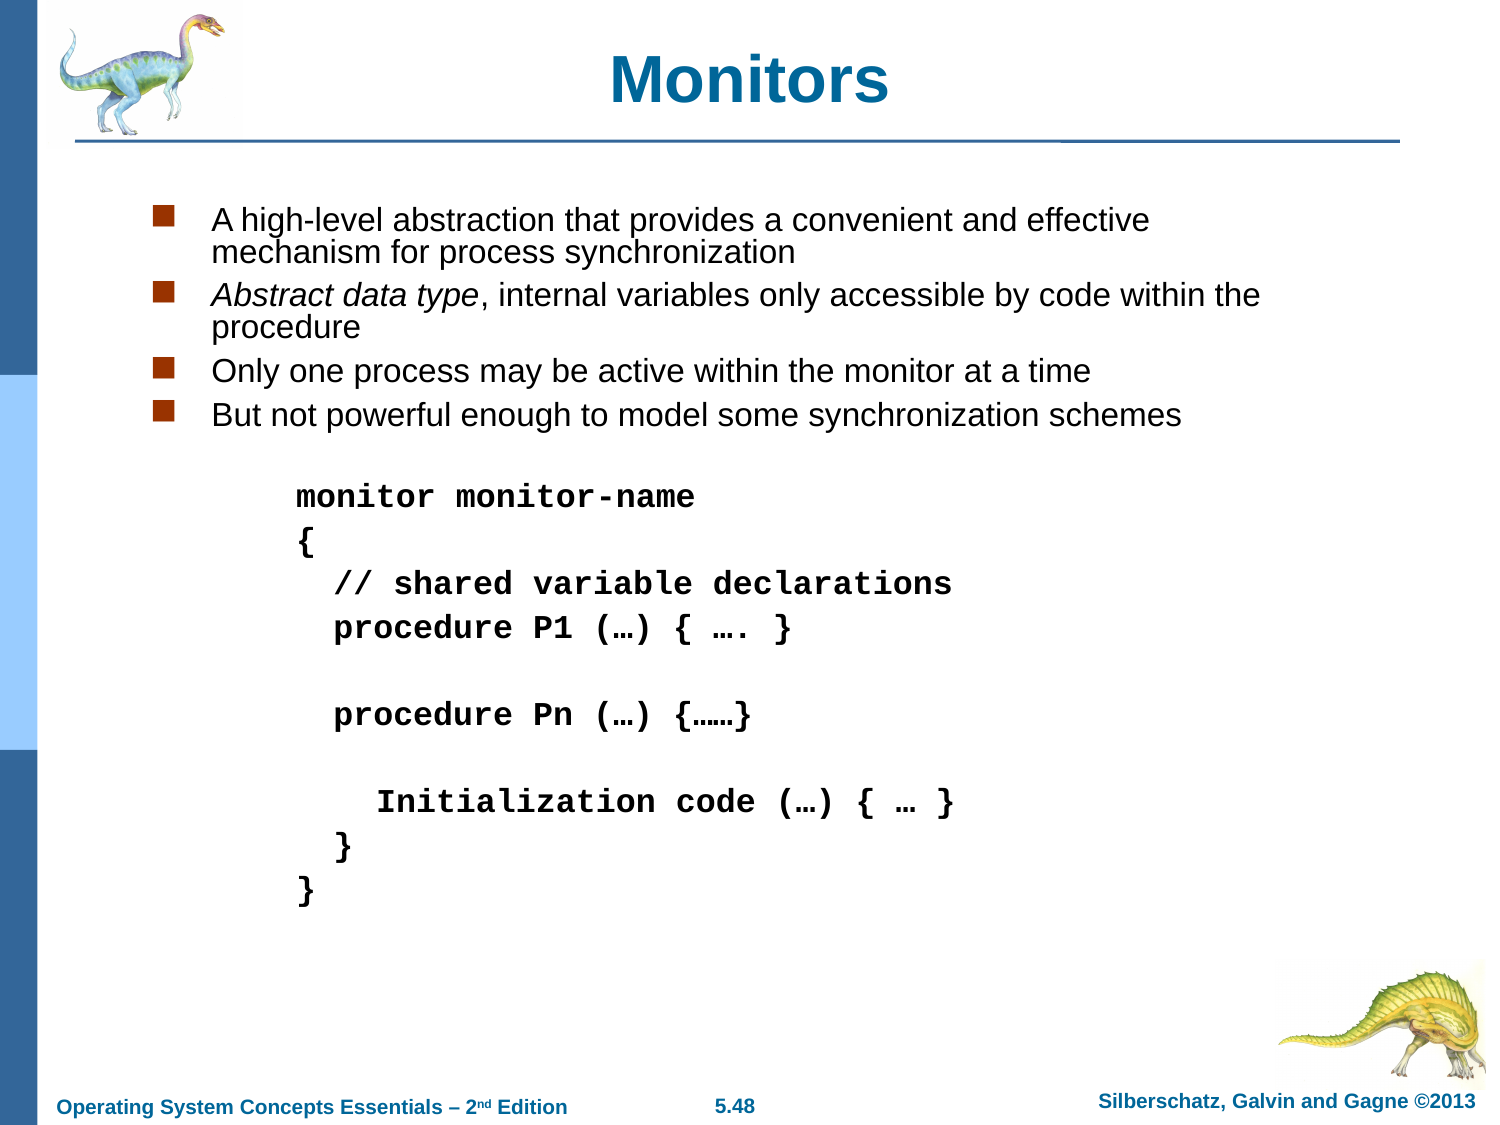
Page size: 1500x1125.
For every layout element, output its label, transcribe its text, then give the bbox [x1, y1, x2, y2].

picture [1275, 959, 1486, 1090]
picture [46, 0, 243, 149]
title Monitors [74, 28, 1426, 124]
list A high-level abstraction that provides a convenient and effective mechanism for process synchronization Abstract data type, internal variables only accessible by code within the procedure Only one process may be active within the monitor at a time But not powerful enough to model some synchronization schemes monitor monitor-name { // shared variable declarations procedure P1 (…) { …. } procedure Pn (…) {……} Initialization code (…) { … } } } [140, 198, 1329, 997]
